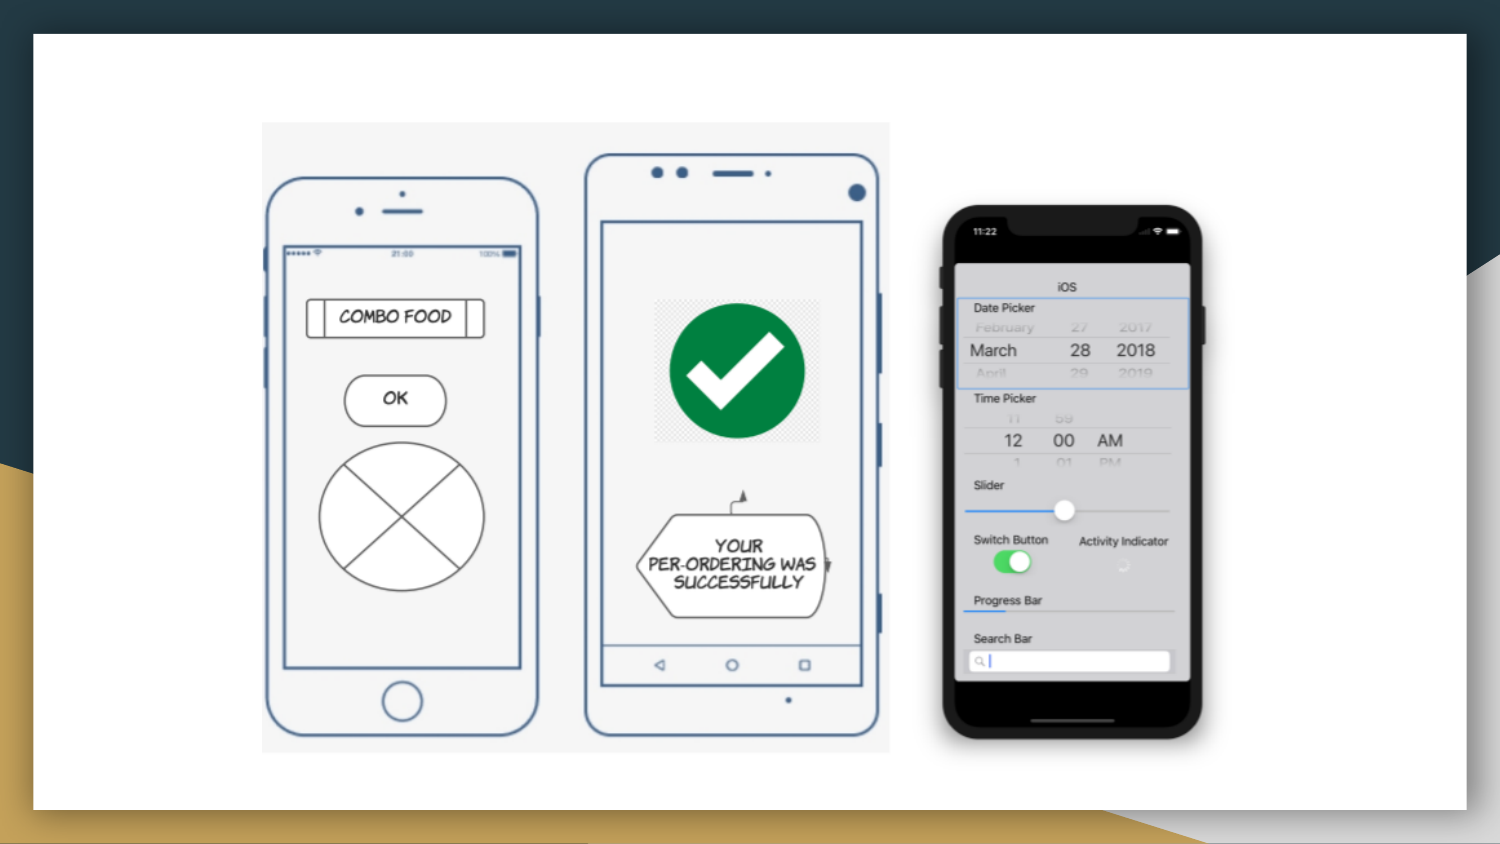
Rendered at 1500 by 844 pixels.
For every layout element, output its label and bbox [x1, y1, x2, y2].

picture [262, 116, 1238, 786]
